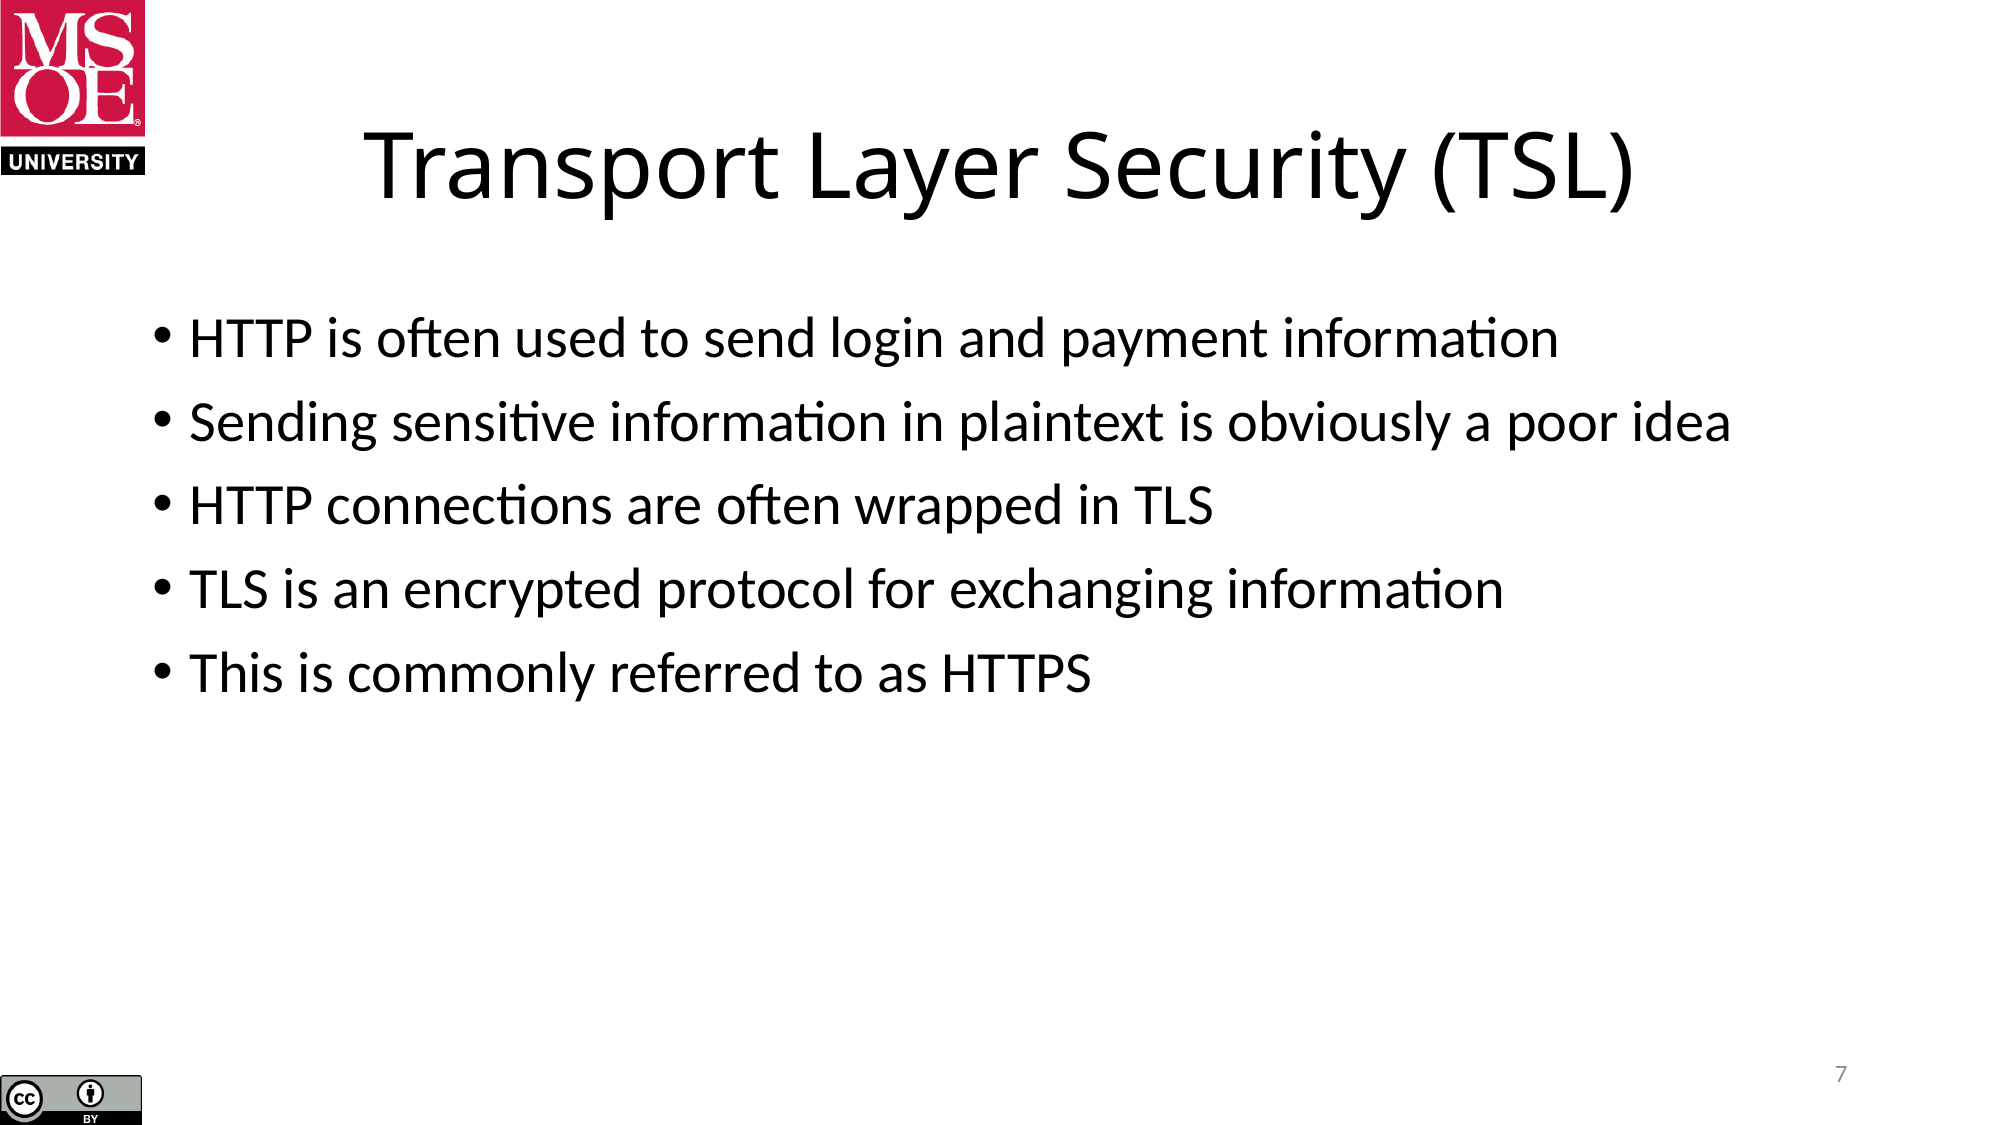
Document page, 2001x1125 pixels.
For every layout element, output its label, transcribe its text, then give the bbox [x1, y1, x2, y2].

title Transport Layer Security (TSL) [137, 59, 1863, 278]
slide_number 7 [1412, 1042, 1863, 1103]
picture [0, 1075, 142, 1125]
list HTTP is often used to send login and payment information Sending sensitive information in plaintext is obviously a poor idea HTTP connections are often wrapped in TLS TLS is an encrypted protocol for exchanging information This is commonly referred to as HTTPS [137, 299, 1863, 1014]
picture [0, 0, 145, 175]
